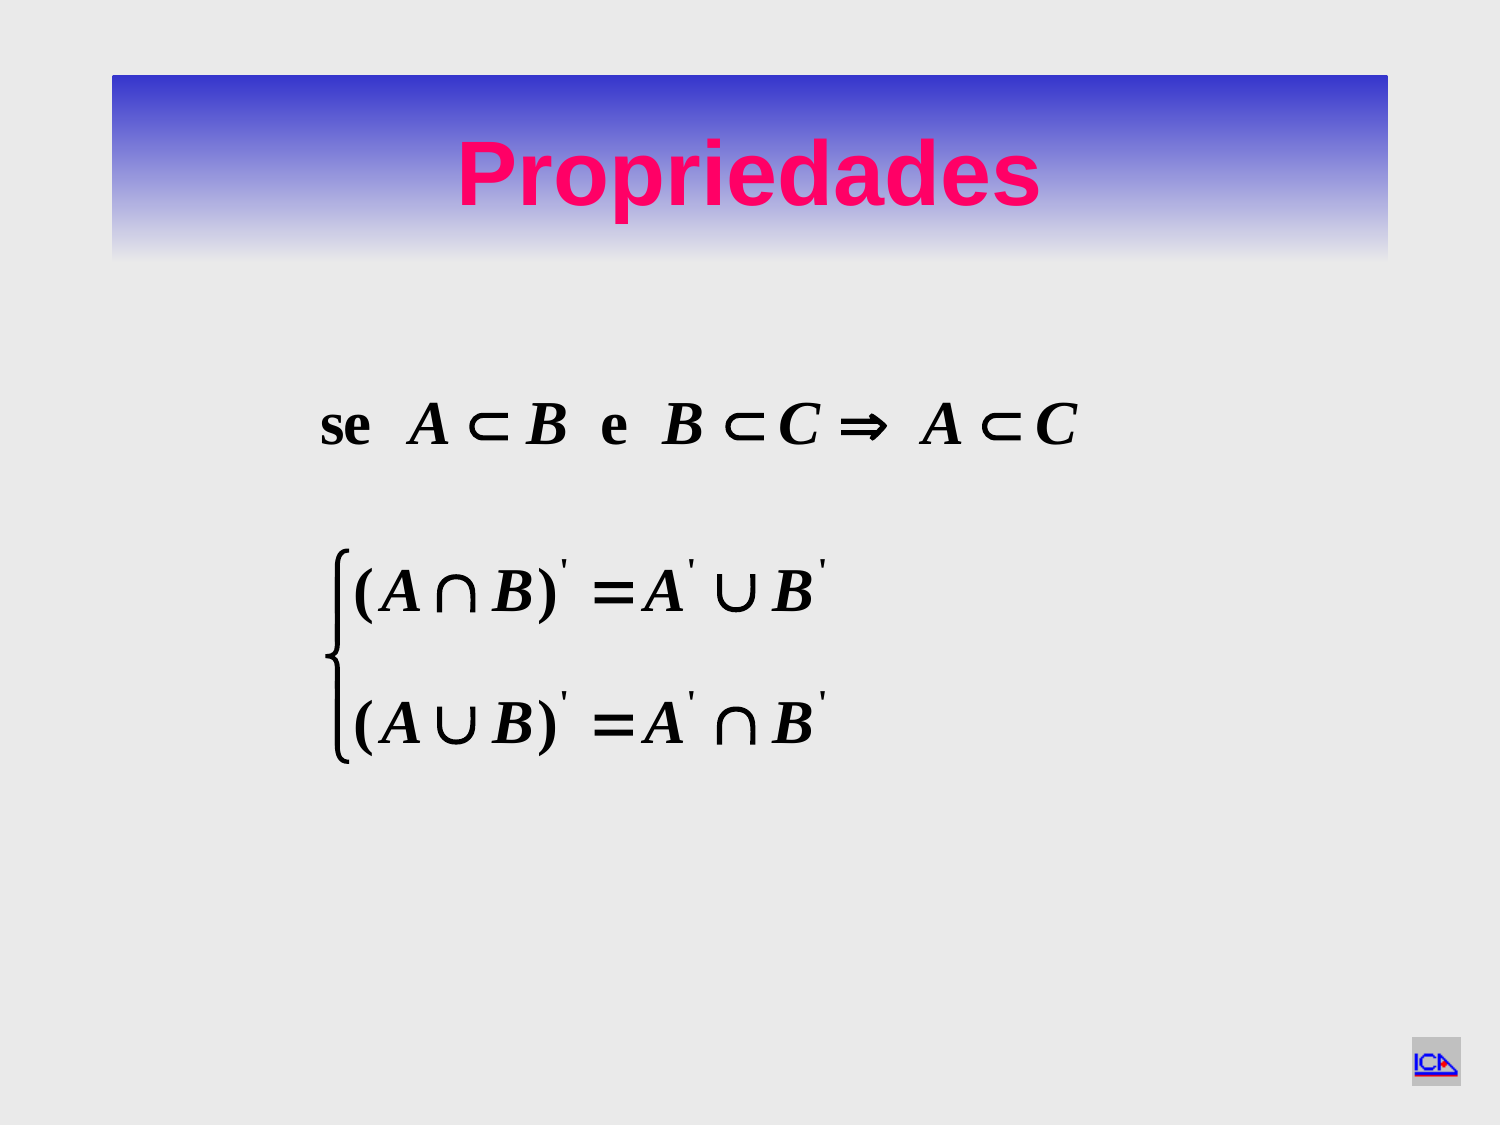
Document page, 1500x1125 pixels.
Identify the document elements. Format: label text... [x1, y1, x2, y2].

title Propriedades [112, 74, 1388, 263]
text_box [312, 387, 1095, 472]
text_box [87, 237, 1350, 488]
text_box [312, 537, 855, 777]
picture [1412, 1037, 1461, 1086]
